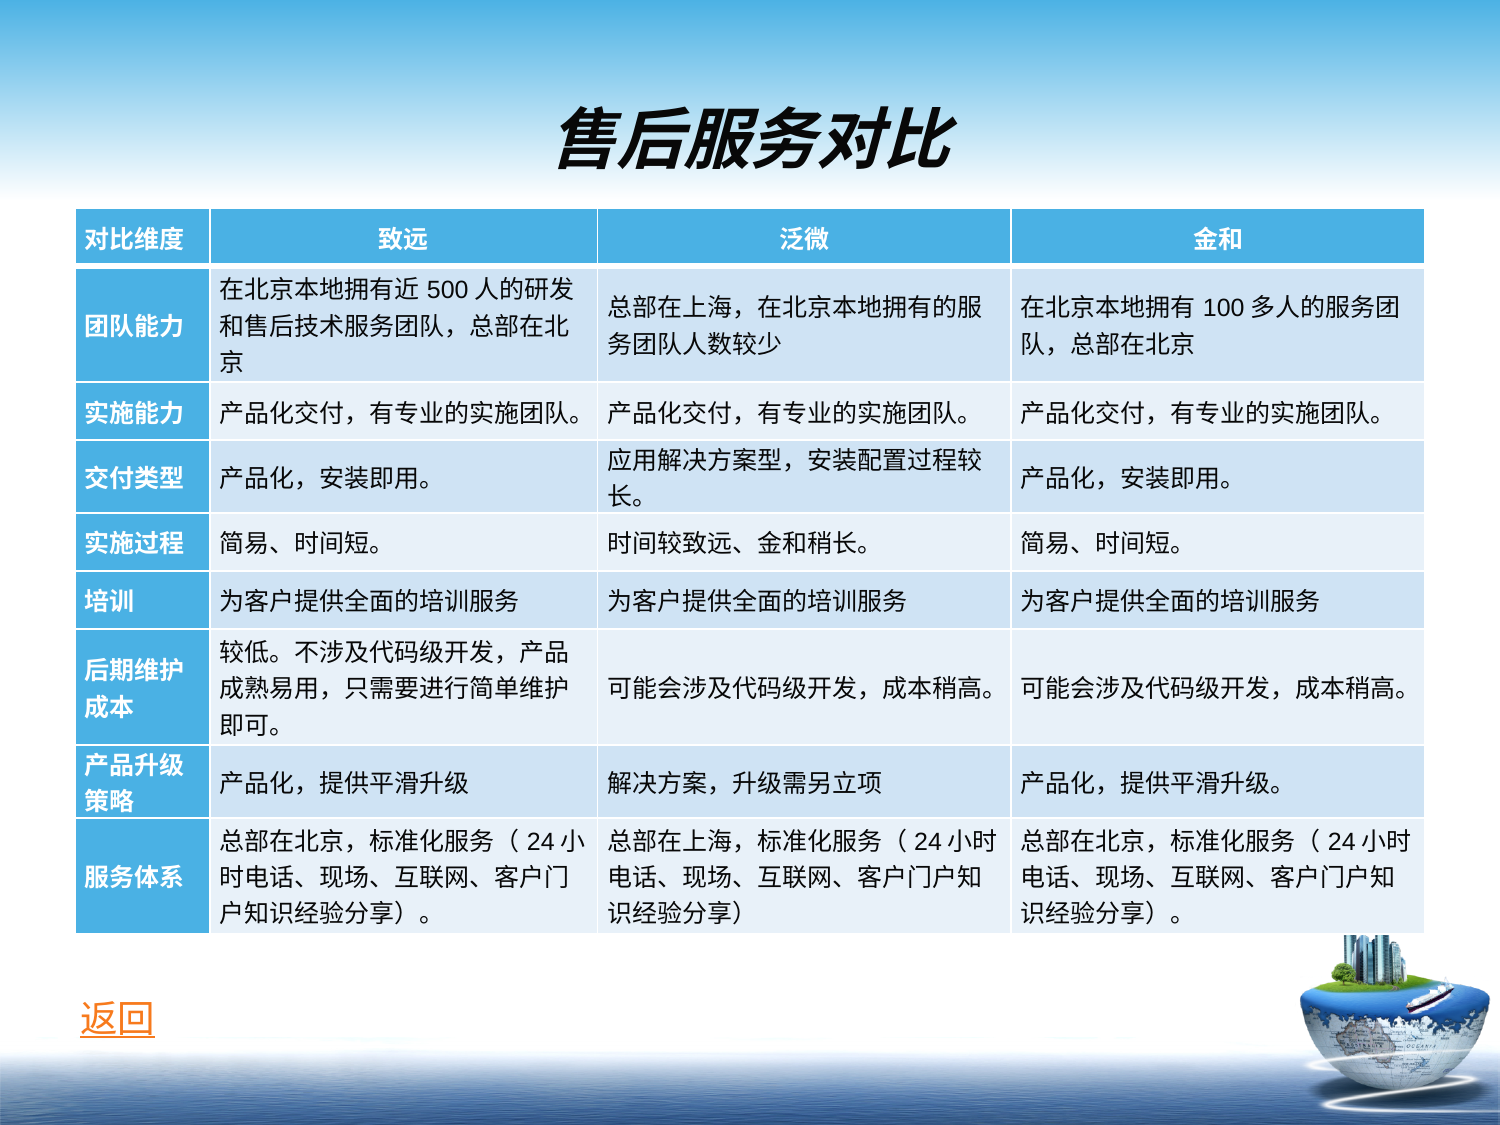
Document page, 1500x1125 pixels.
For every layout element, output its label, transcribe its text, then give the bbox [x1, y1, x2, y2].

table_cell 简易、时间短。 [211, 514, 597, 570]
table_cell 总部在上海，标准化服务（24小时电话、现场、互联网、客户门户知识经验分享） [598, 819, 1010, 933]
table_cell 产品化，提供平滑升级 [211, 746, 597, 817]
table_cell 培训 [76, 572, 209, 628]
table_cell 时间较致远、金和稍长。 [598, 514, 1010, 570]
table_cell 可能会涉及代码级开发，成本稍高。 [598, 630, 1010, 744]
table_cell 简易、时间短。 [1012, 514, 1424, 570]
title 售后服务对比 [75, 65, 1425, 207]
table_cell 为客户提供全面的培训服务 [211, 572, 597, 628]
table_header 对比维度 [76, 209, 209, 263]
table_cell 团队能力 [76, 269, 209, 381]
table_cell 应用解决方案型，安装配置过程较长。 [598, 441, 1010, 512]
table_cell 为客户提供全面的培训服务 [598, 572, 1010, 628]
table_cell 产品化，安装即用。 [211, 441, 597, 512]
table_cell 后期维护成本 [76, 630, 209, 744]
picture [0, 935, 1500, 1125]
table_cell 为客户提供全面的培训服务 [1012, 572, 1424, 628]
table_cell 在北京本地拥有100多人的服务团队，总部在北京 [1012, 269, 1424, 381]
table_cell 解决方案，升级需另立项 [598, 746, 1010, 817]
text_box 返回 [65, 987, 171, 1057]
table_cell 可能会涉及代码级开发，成本稍高。 [1012, 630, 1424, 744]
table_header 金和 [1012, 209, 1424, 263]
table_cell 总部在上海，在北京本地拥有的服务团队人数较少 [598, 269, 1010, 381]
table_cell 产品升级策略 [76, 746, 209, 817]
table_header 致远 [211, 209, 597, 263]
table_cell 产品化交付，有专业的实施团队。 [598, 383, 1010, 439]
table_cell 产品化，提供平滑升级。 [1012, 746, 1424, 817]
table_cell 较低。不涉及代码级开发，产品成熟易用，只需要进行简单维护即可。 [211, 630, 597, 744]
table_cell 产品化交付，有专业的实施团队。 [1012, 383, 1424, 439]
table_cell 实施能力 [76, 383, 209, 439]
table_cell 总部在北京，标准化服务（24小时电话、现场、互联网、客户门户知识经验分享）。 [211, 819, 597, 933]
table_cell 服务体系 [76, 819, 209, 933]
table_cell 在北京本地拥有近500人的研发和售后技术服务团队，总部在北京 [211, 269, 597, 381]
table_cell 实施过程 [76, 514, 209, 570]
table_cell 交付类型 [76, 441, 209, 512]
table_header 泛微 [598, 209, 1010, 263]
table_cell 产品化，安装即用。 [1012, 441, 1424, 512]
table_cell 产品化交付，有专业的实施团队。 [211, 383, 597, 439]
table_cell 总部在北京，标准化服务（24小时电话、现场、互联网、客户门户知识经验分享）。 [1012, 819, 1424, 933]
